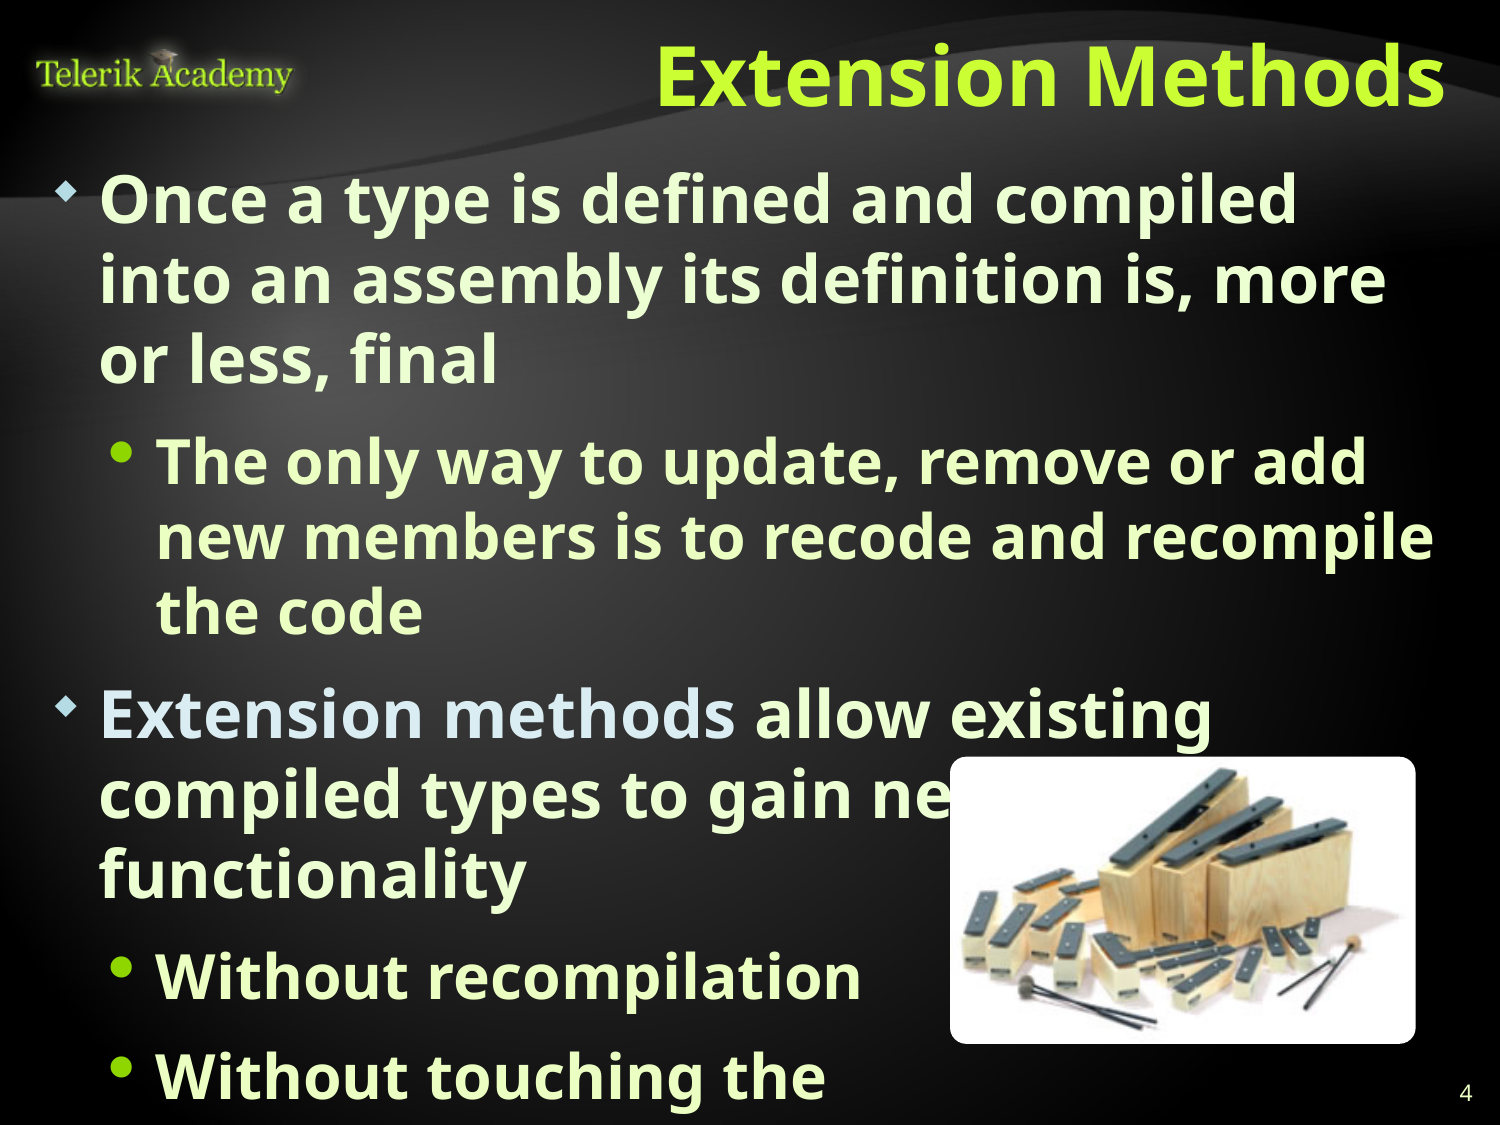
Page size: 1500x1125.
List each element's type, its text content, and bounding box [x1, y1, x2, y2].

title Extension Methods [300, 12, 1463, 149]
slide_number 4 [1412, 1074, 1488, 1113]
list Once a type is defined and compiled into an assembly its definition is, more or less, final The only way to update, remove or add new members is to recode and recompile the code Extension methods allow existing compiled types to gain new functionality Without recompilation Without touching the original assembly [37, 149, 1463, 1100]
picture [0, 0, 1500, 1125]
